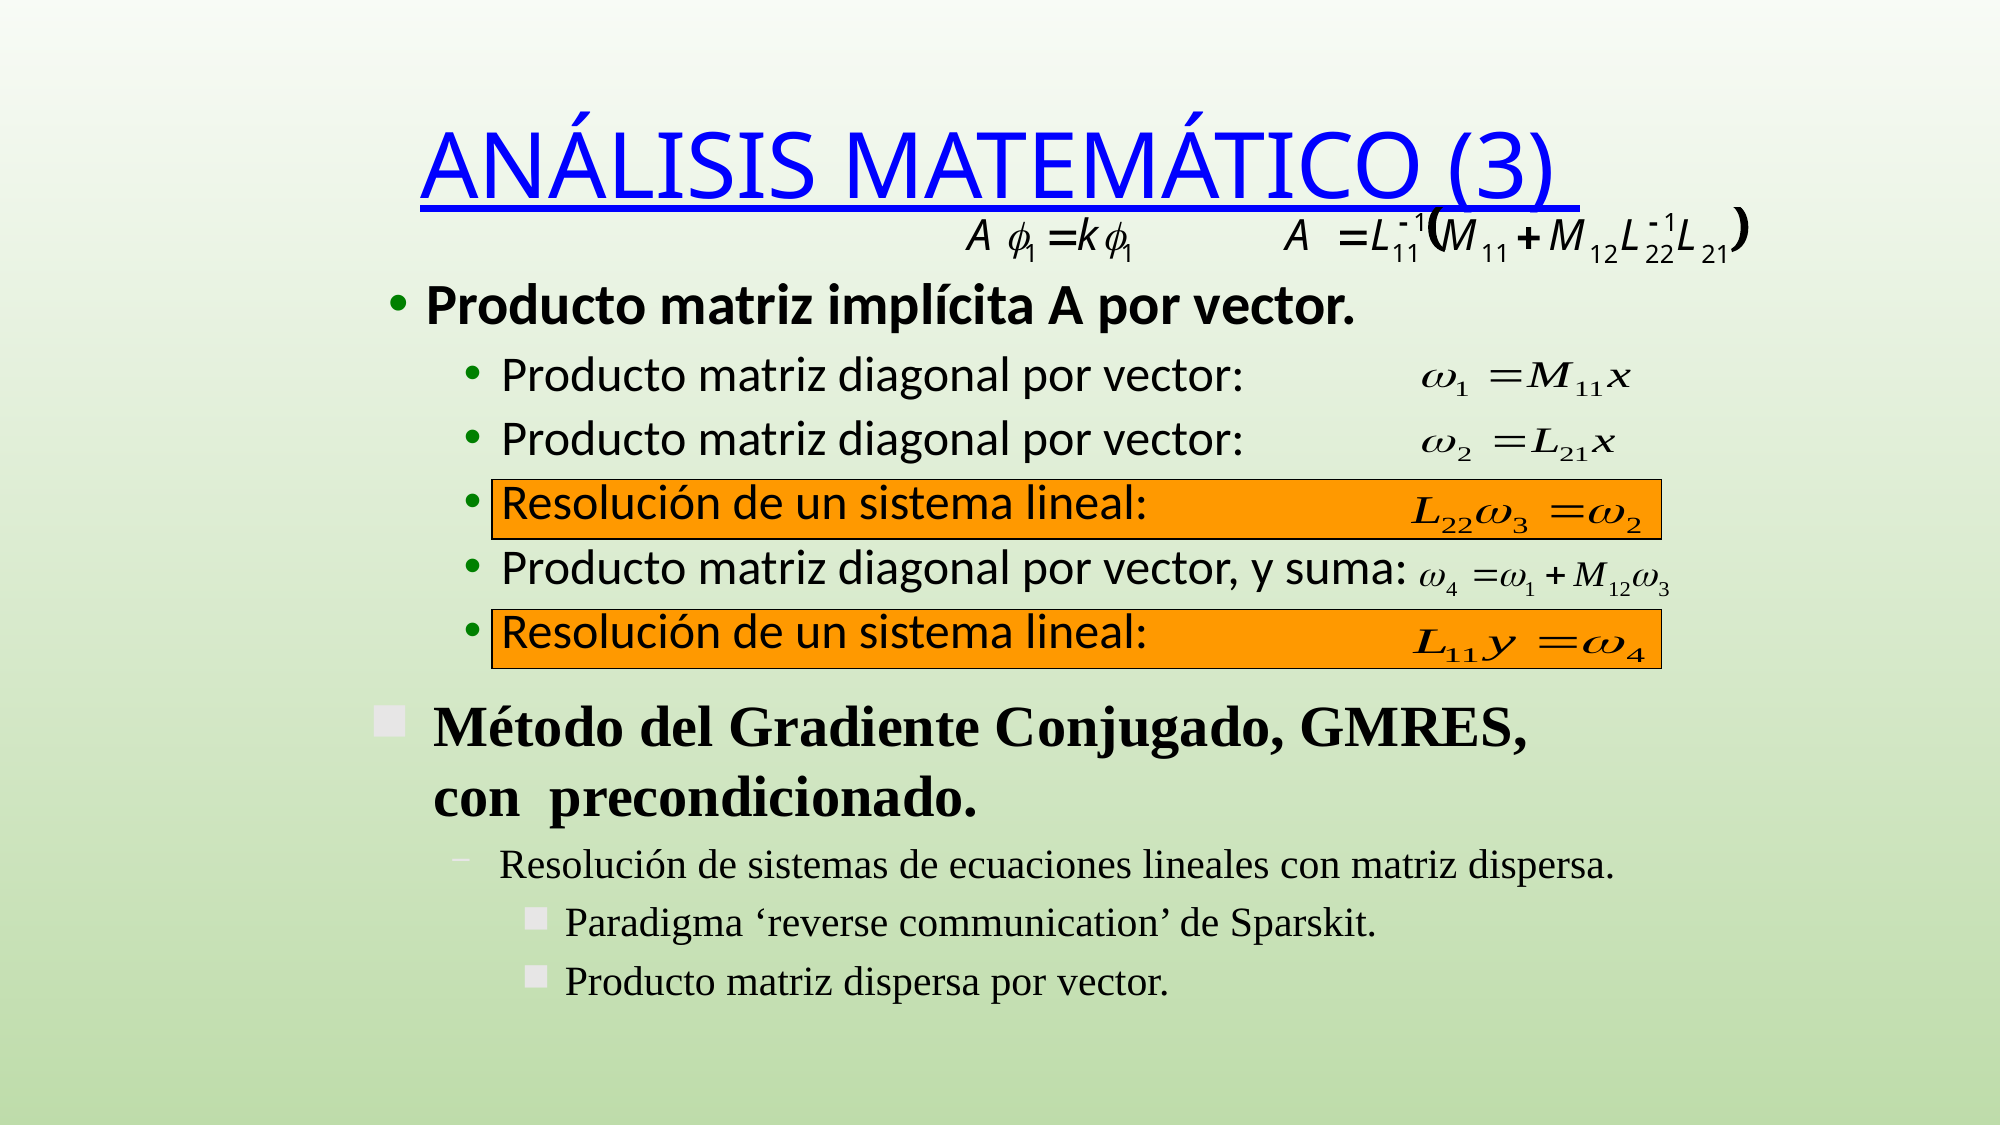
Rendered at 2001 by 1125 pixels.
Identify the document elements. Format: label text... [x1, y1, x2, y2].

list Producto matriz implícita A por vector. Producto matriz diagonal por vector: Producto matriz diagonal por vector: Resolución de un sistema lineal: Producto matriz diagonal por vector, y suma: Resolución de un sistema lineal: [373, 267, 1649, 693]
text_box Método del Gradiente Conjugado, GMRES, con precondicionado. Resolución de sistemas de ecuaciones lineales con matriz dispersa. Paradigma ‘reverse communication’ de Sparskit. Producto matriz dispersa por vector. [362, 680, 1638, 1106]
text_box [958, 207, 1750, 283]
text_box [1401, 349, 1677, 669]
title ANÁLISIS MATEMÁTICO (3) [137, 59, 1863, 278]
